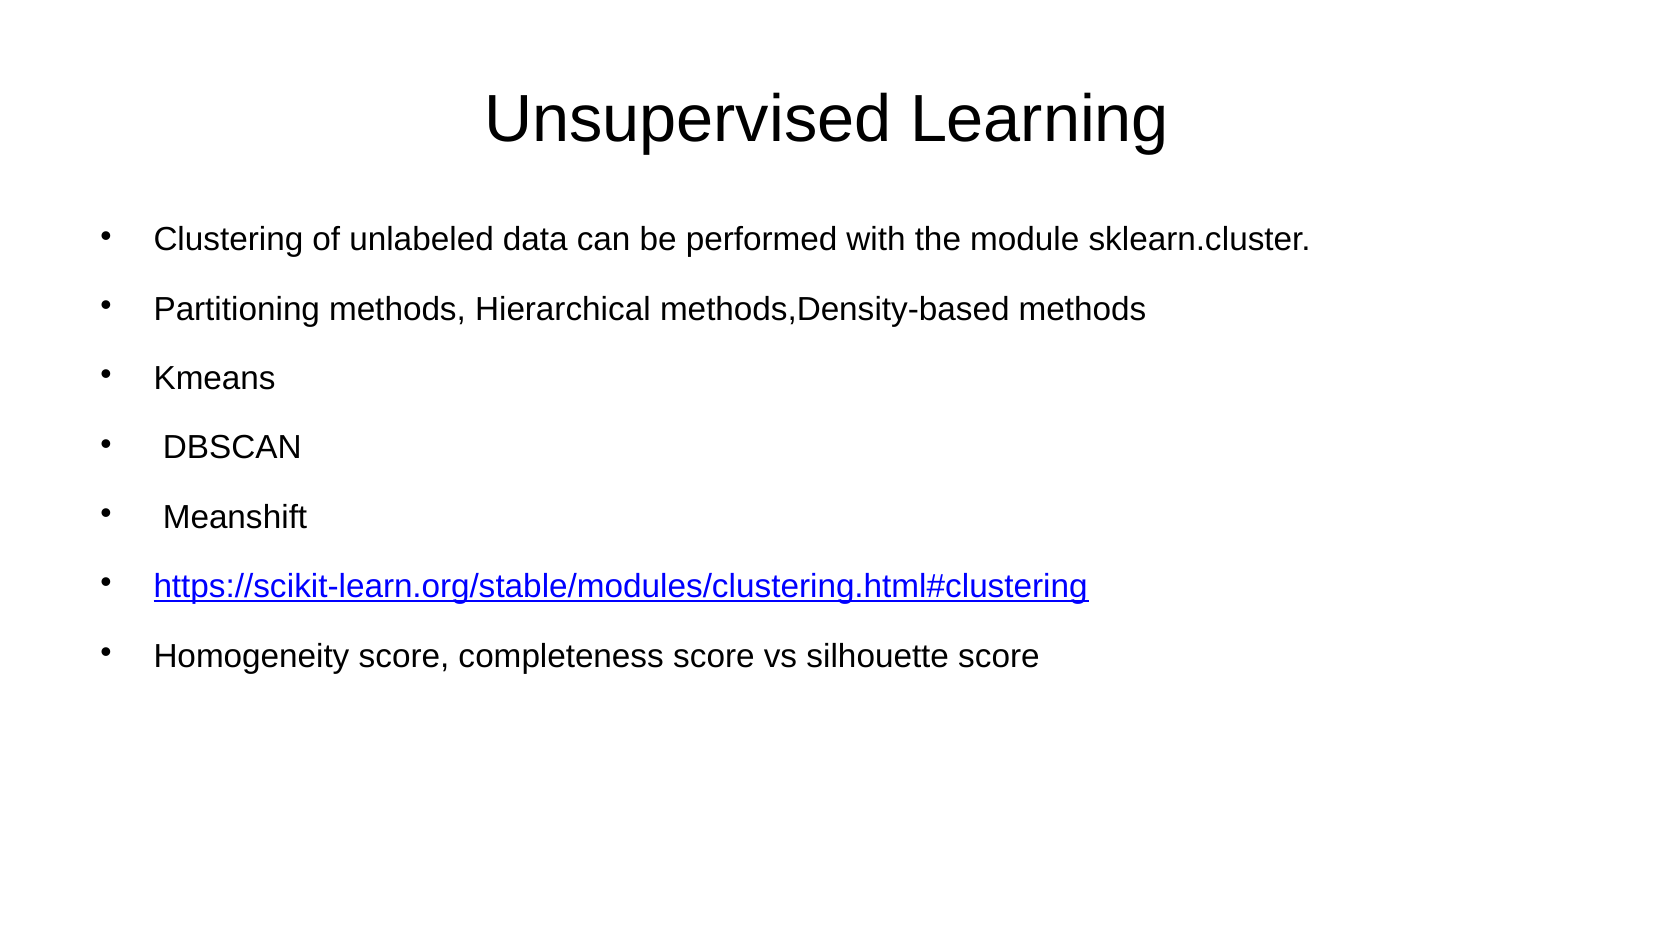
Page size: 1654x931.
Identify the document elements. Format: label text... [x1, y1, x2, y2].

text_box Unsupervised Learning [82, 37, 1571, 193]
text_box Clustering of unlabeled data can be performed with the module sklearn.cluster. Partitioning methods, Hierarchical methods,Density-based methods Kmeans DBSCAN Meanshift https://scikit-learn.org/stable/modules/clustering.html#clustering Homogeneity score, completeness score vs silhouette score [82, 217, 1571, 757]
